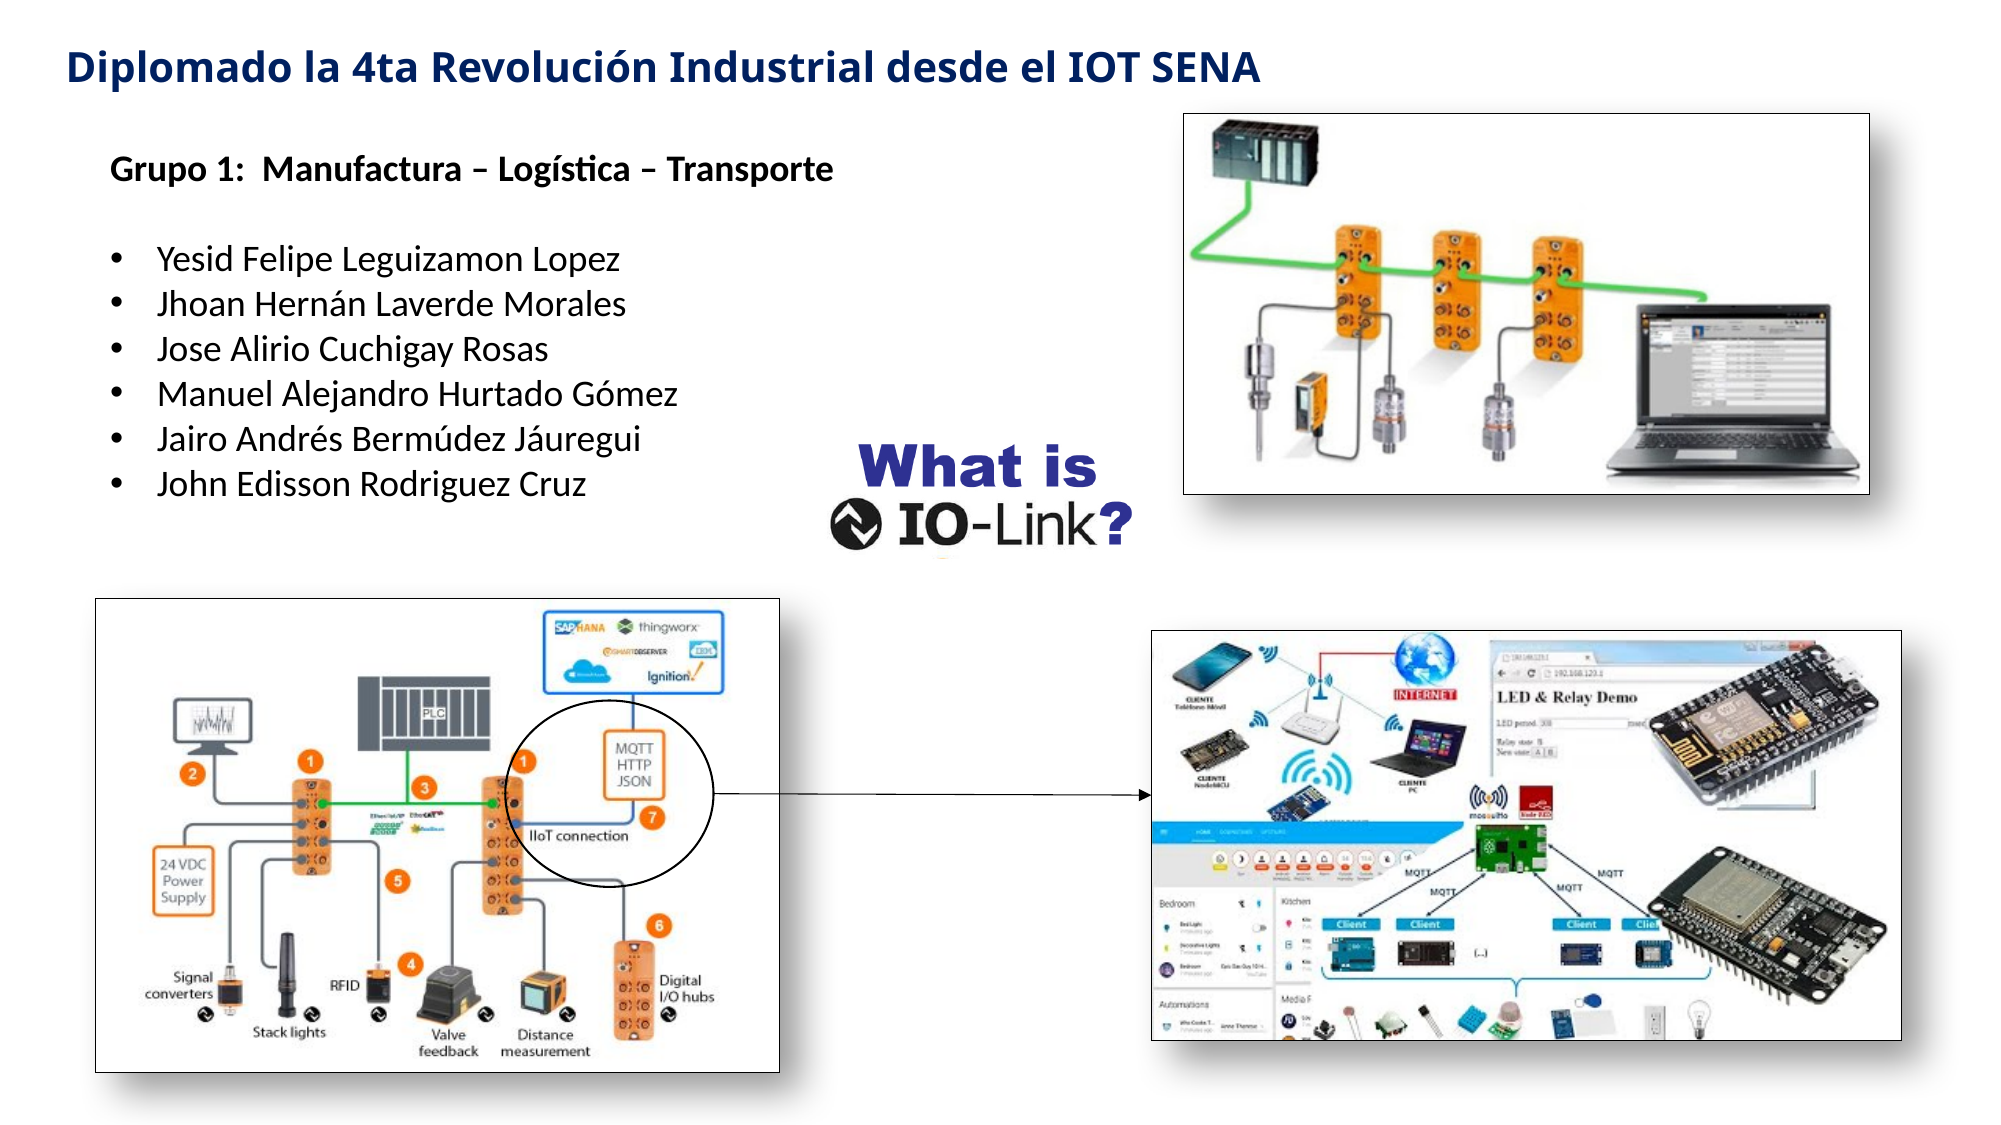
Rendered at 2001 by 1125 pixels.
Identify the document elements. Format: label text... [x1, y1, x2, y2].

text_box Diplomado la 4ta Revolución Industrial desde el IOT SENA [50, 33, 1277, 99]
picture [797, 403, 1161, 585]
picture [95, 598, 780, 1072]
picture [1151, 630, 1902, 1040]
text_box Grupo 1: Manufactura – Logística – Transporte Yesid Felipe Leguizamon Lopez Jhoan Hernán Laverde Morales Jose Alirio Cuchigay Rosas Manuel Alejandro Hurtado Gómez Jairo Andrés Bermúdez Jáuregui John Edisson Rodriguez Cruz [95, 137, 877, 512]
picture [1183, 112, 1869, 495]
